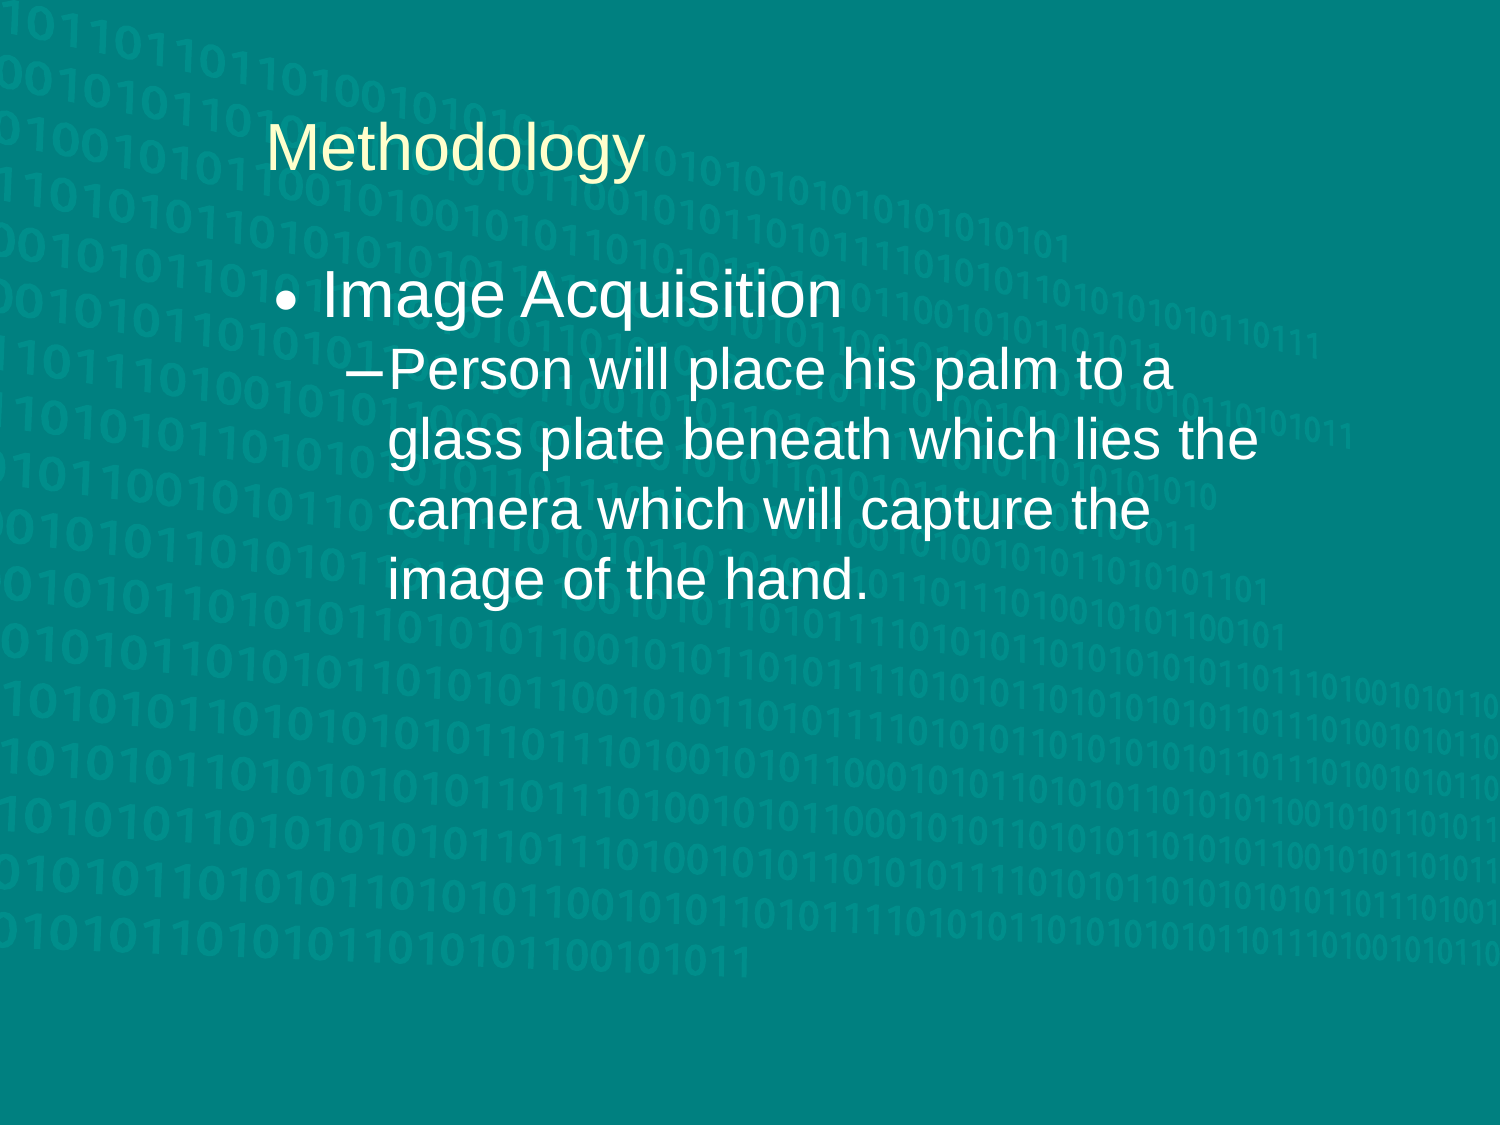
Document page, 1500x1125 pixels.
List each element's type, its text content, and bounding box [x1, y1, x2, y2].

text_box Methodology [250, 74, 1500, 213]
text_box Image Acquisition Person will place his palm to a glass plate beneath which lies the camera which will capture the image of the hand. [250, 243, 1294, 958]
